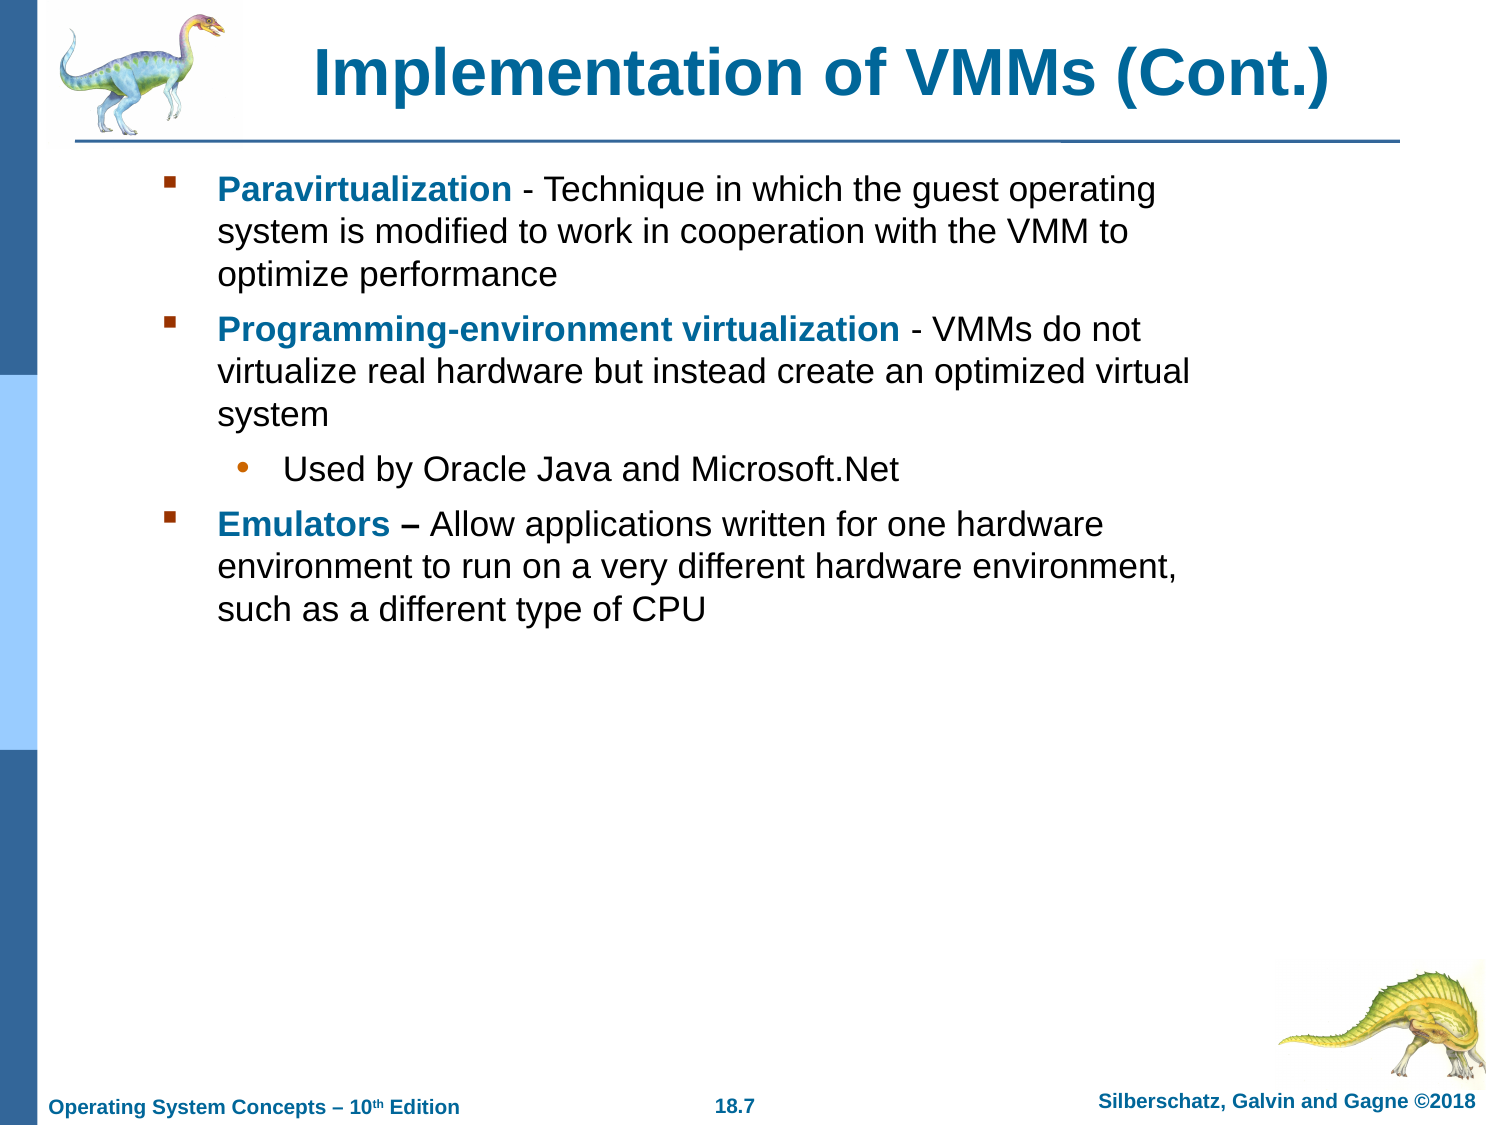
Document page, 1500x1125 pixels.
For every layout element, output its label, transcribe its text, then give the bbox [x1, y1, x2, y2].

picture [46, 0, 243, 149]
picture [1275, 959, 1486, 1090]
title Implementation of VMMs (Cont.) [211, 21, 1434, 117]
list Paravirtualization - Technique in which the guest operating system is modified to work in cooperation with the VMM to optimize performance Programming-environment virtualization - VMMs do not virtualize real hardware but instead create an optimized virtual system Used by Oracle Java and Microsoft.Net Emulators – Allow applications written for one hardware environment to run on a very different hardware environment, such as a different type of CPU [145, 158, 1270, 895]
